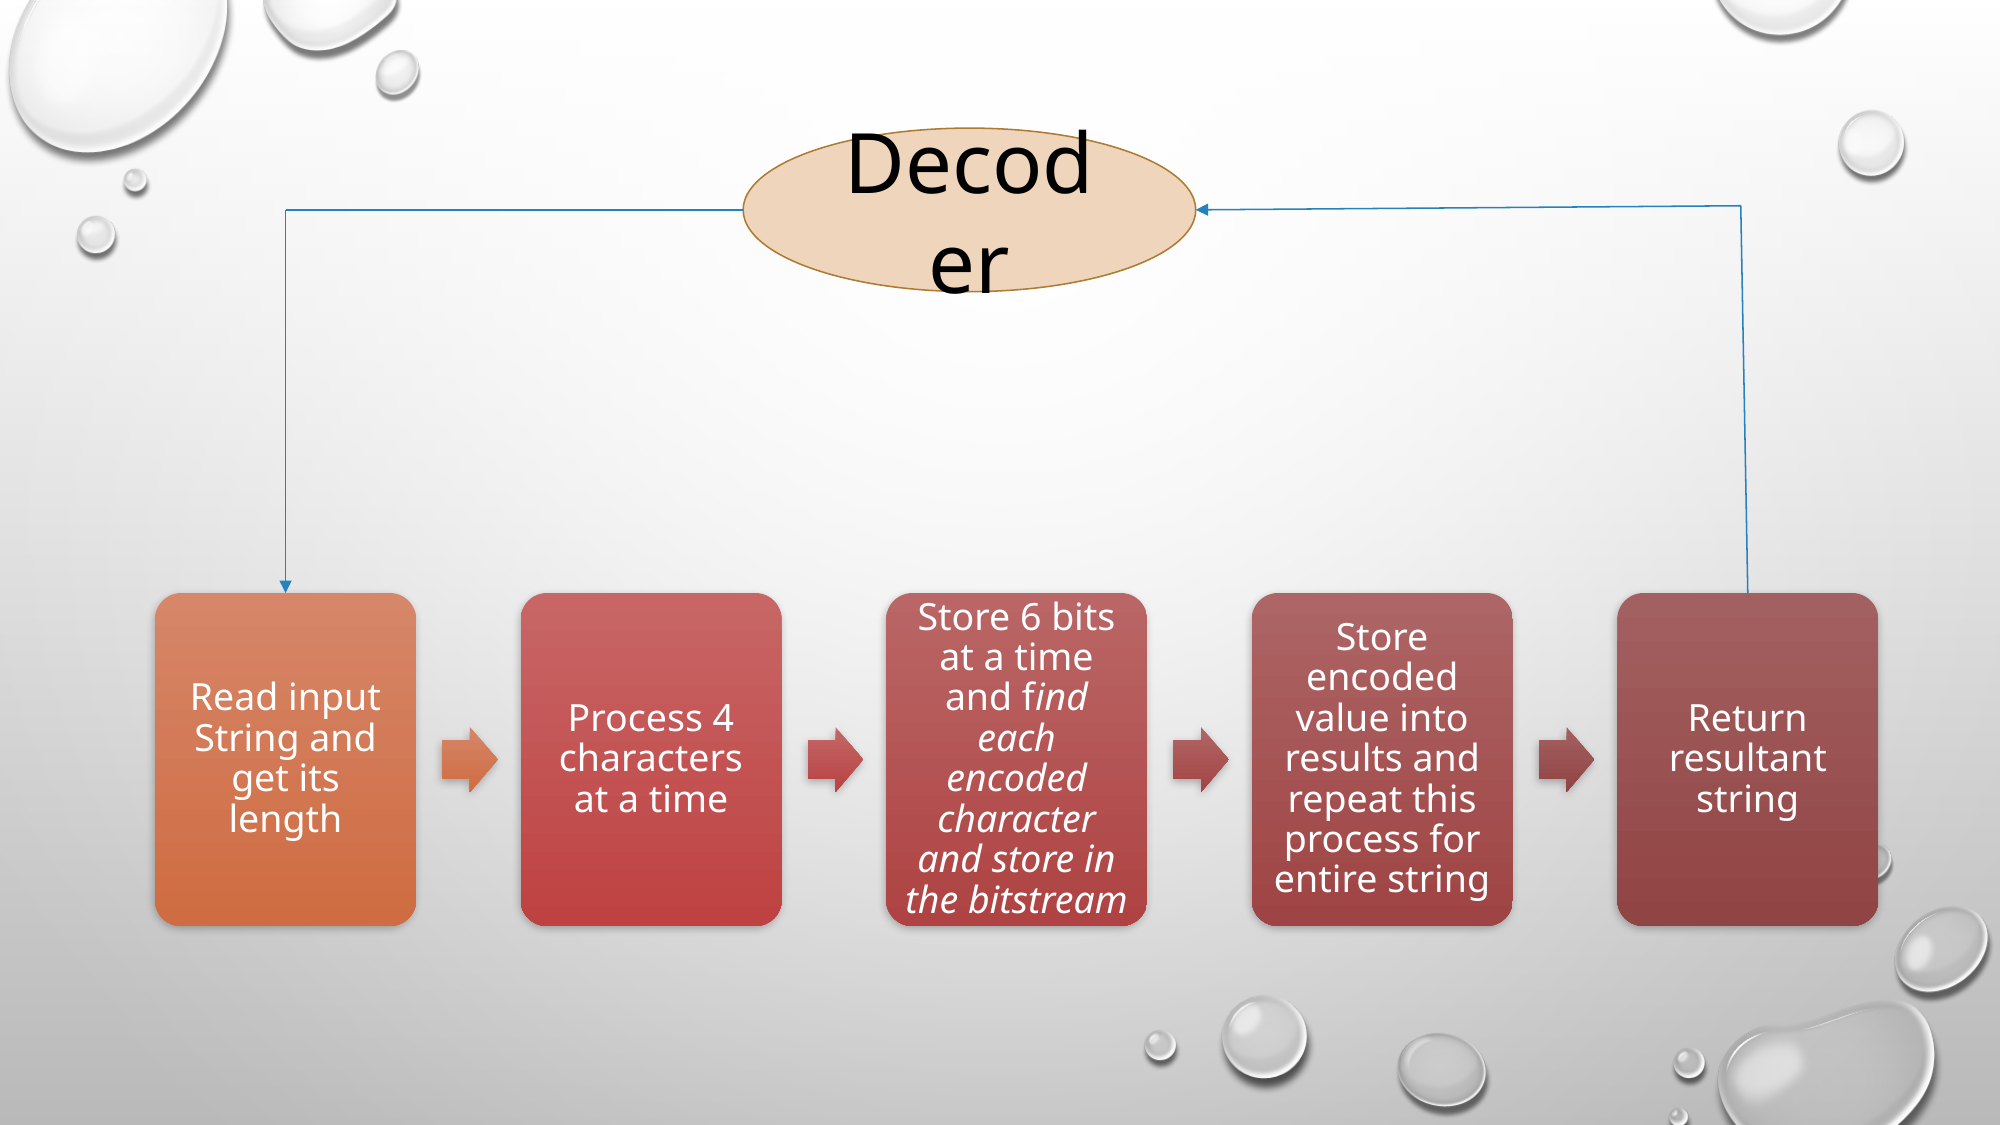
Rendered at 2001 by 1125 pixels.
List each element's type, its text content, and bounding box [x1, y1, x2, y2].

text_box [1251, 592, 1514, 927]
picture [0, 0, 2000, 1125]
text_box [1195, 205, 1741, 211]
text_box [885, 592, 1148, 927]
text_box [154, 592, 417, 927]
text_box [442, 726, 498, 793]
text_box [1173, 726, 1229, 793]
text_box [1617, 592, 1879, 927]
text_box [807, 726, 864, 793]
text_box Decoder [742, 127, 1196, 293]
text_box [1538, 726, 1595, 793]
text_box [520, 592, 782, 927]
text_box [1740, 205, 1749, 594]
